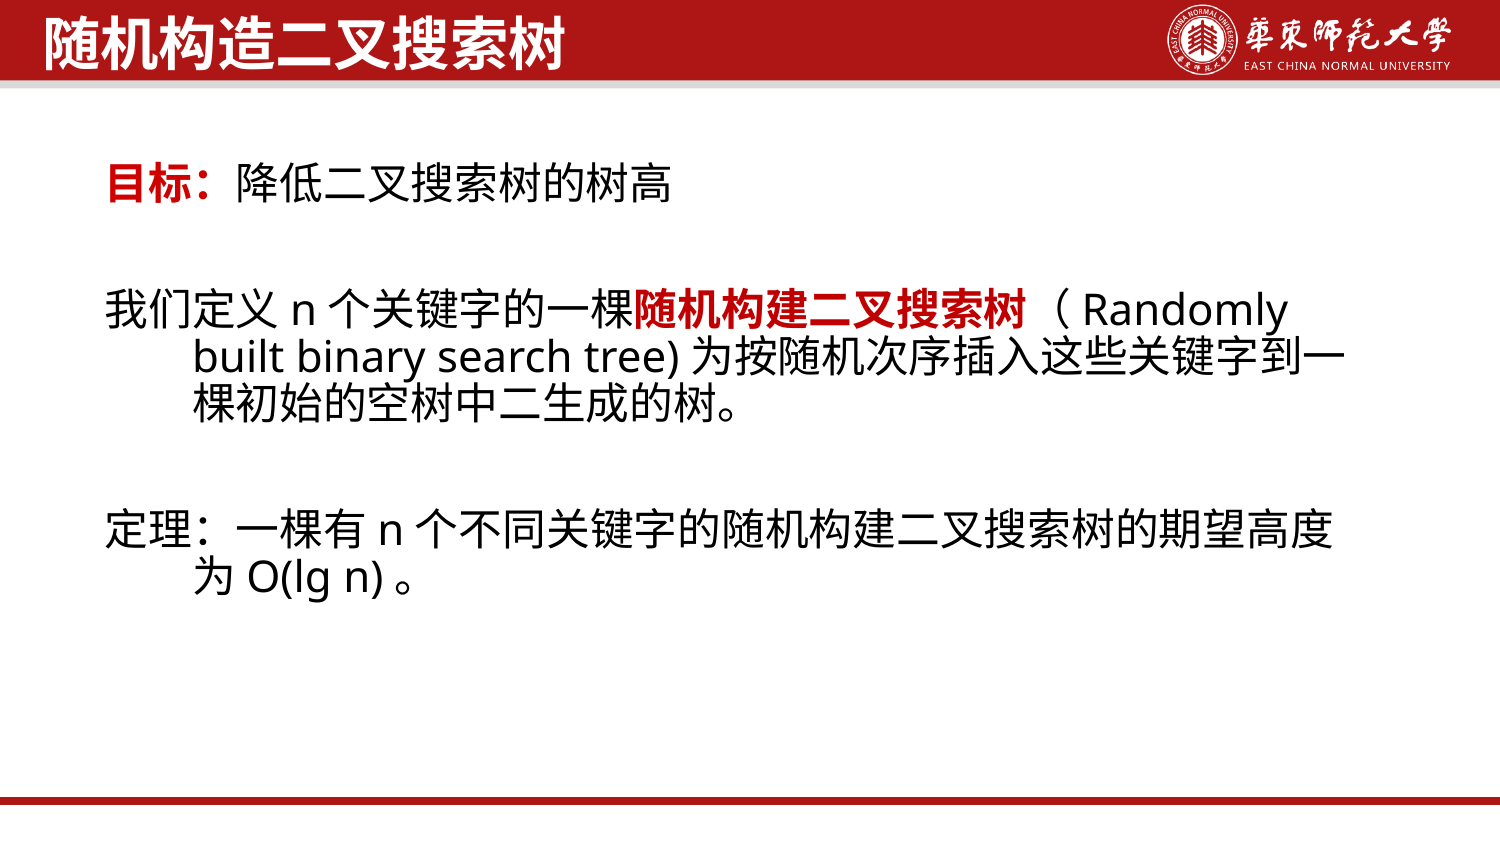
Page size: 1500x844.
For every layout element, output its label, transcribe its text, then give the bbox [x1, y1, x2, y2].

text_box 目标：降低二叉搜索树的树高 我们定义n个关键字的一棵随机构建二叉搜索树（Randomly built binary search tree)为按随机次序插入这些关键字到一棵初始的空树中二生成的树。 定理：一棵有n个不同关键字的随机构建二叉搜索树的期望高度为O(lg n)。 [89, 154, 1384, 690]
slide_number [1059, 782, 1397, 827]
picture [1113, 0, 1500, 165]
text_box 随机构造二叉搜索树 [31, 9, 1178, 98]
